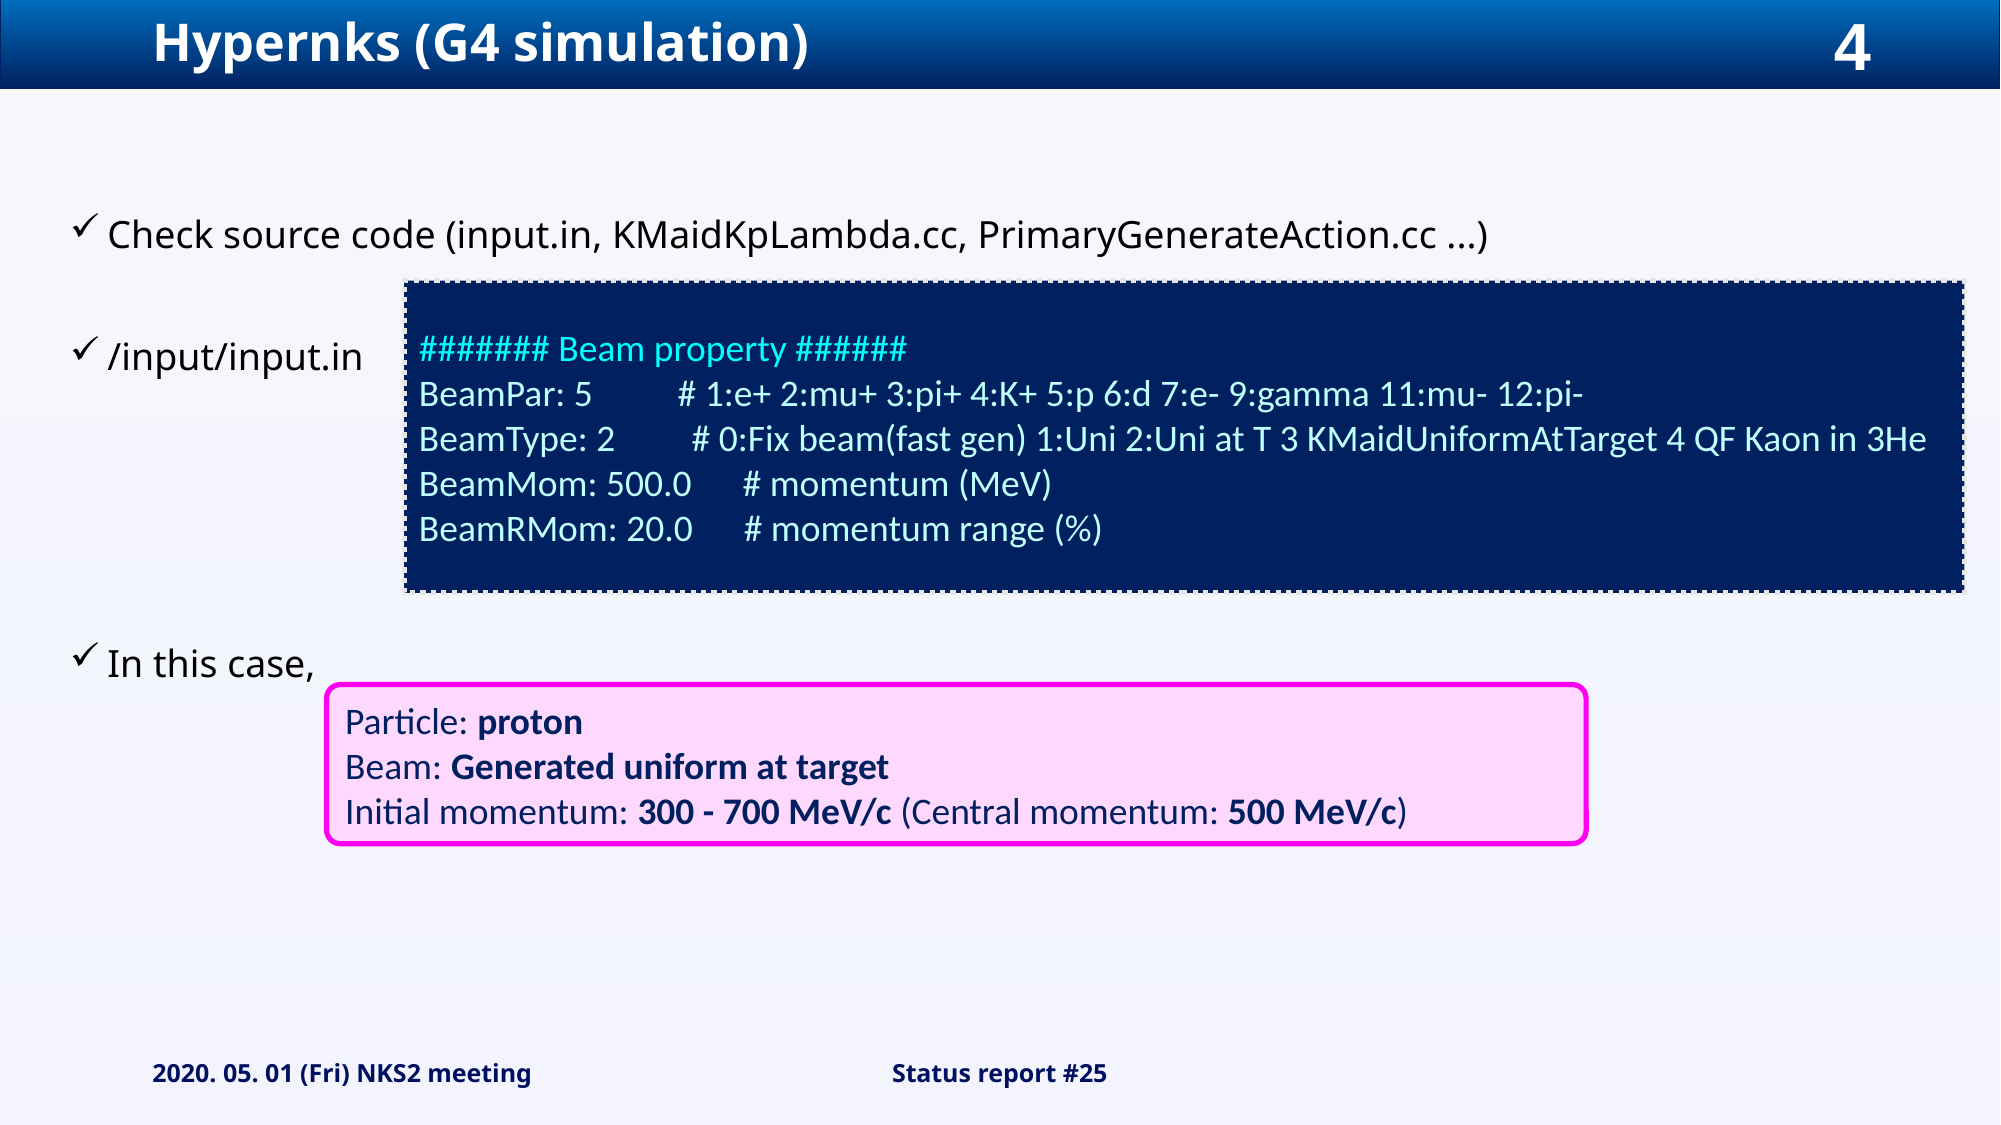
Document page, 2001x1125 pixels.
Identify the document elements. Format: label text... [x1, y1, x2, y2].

list Check source code (input.in, KMaidKpLambda.cc, PrimaryGenerateAction.cc ...) /input/input.in In this case, [55, 208, 1945, 1024]
footer Status report #25 [662, 1042, 1338, 1103]
slide_number 2020. 05. 01 (Fri) NKS2 meeting [137, 1042, 588, 1103]
text_box ####### Beam property ###### BeamPar: 5 # 1:e+ 2:mu+ 3:pi+ 4:K+ 5:p 6:d 7:e- 9:gamma 11:mu- 12:pi- BeamType: 2 # 0:Fix beam(fast gen) 1:Uni 2:Uni at T 3 KMaidUniformAtTarget 4 QF Kaon in 3He BeamMom: 500.0 # momentum (MeV) BeamRMom: 20.0 # momentum range (%) [403, 280, 1965, 594]
title Hypernks (G4 simulation) [137, 0, 1863, 89]
text_box Particle: proton Beam: Generated uniform at target Initial momentum: 300 - 700 MeV/c (Central momentum: 500 MeV/c) [325, 683, 1588, 845]
